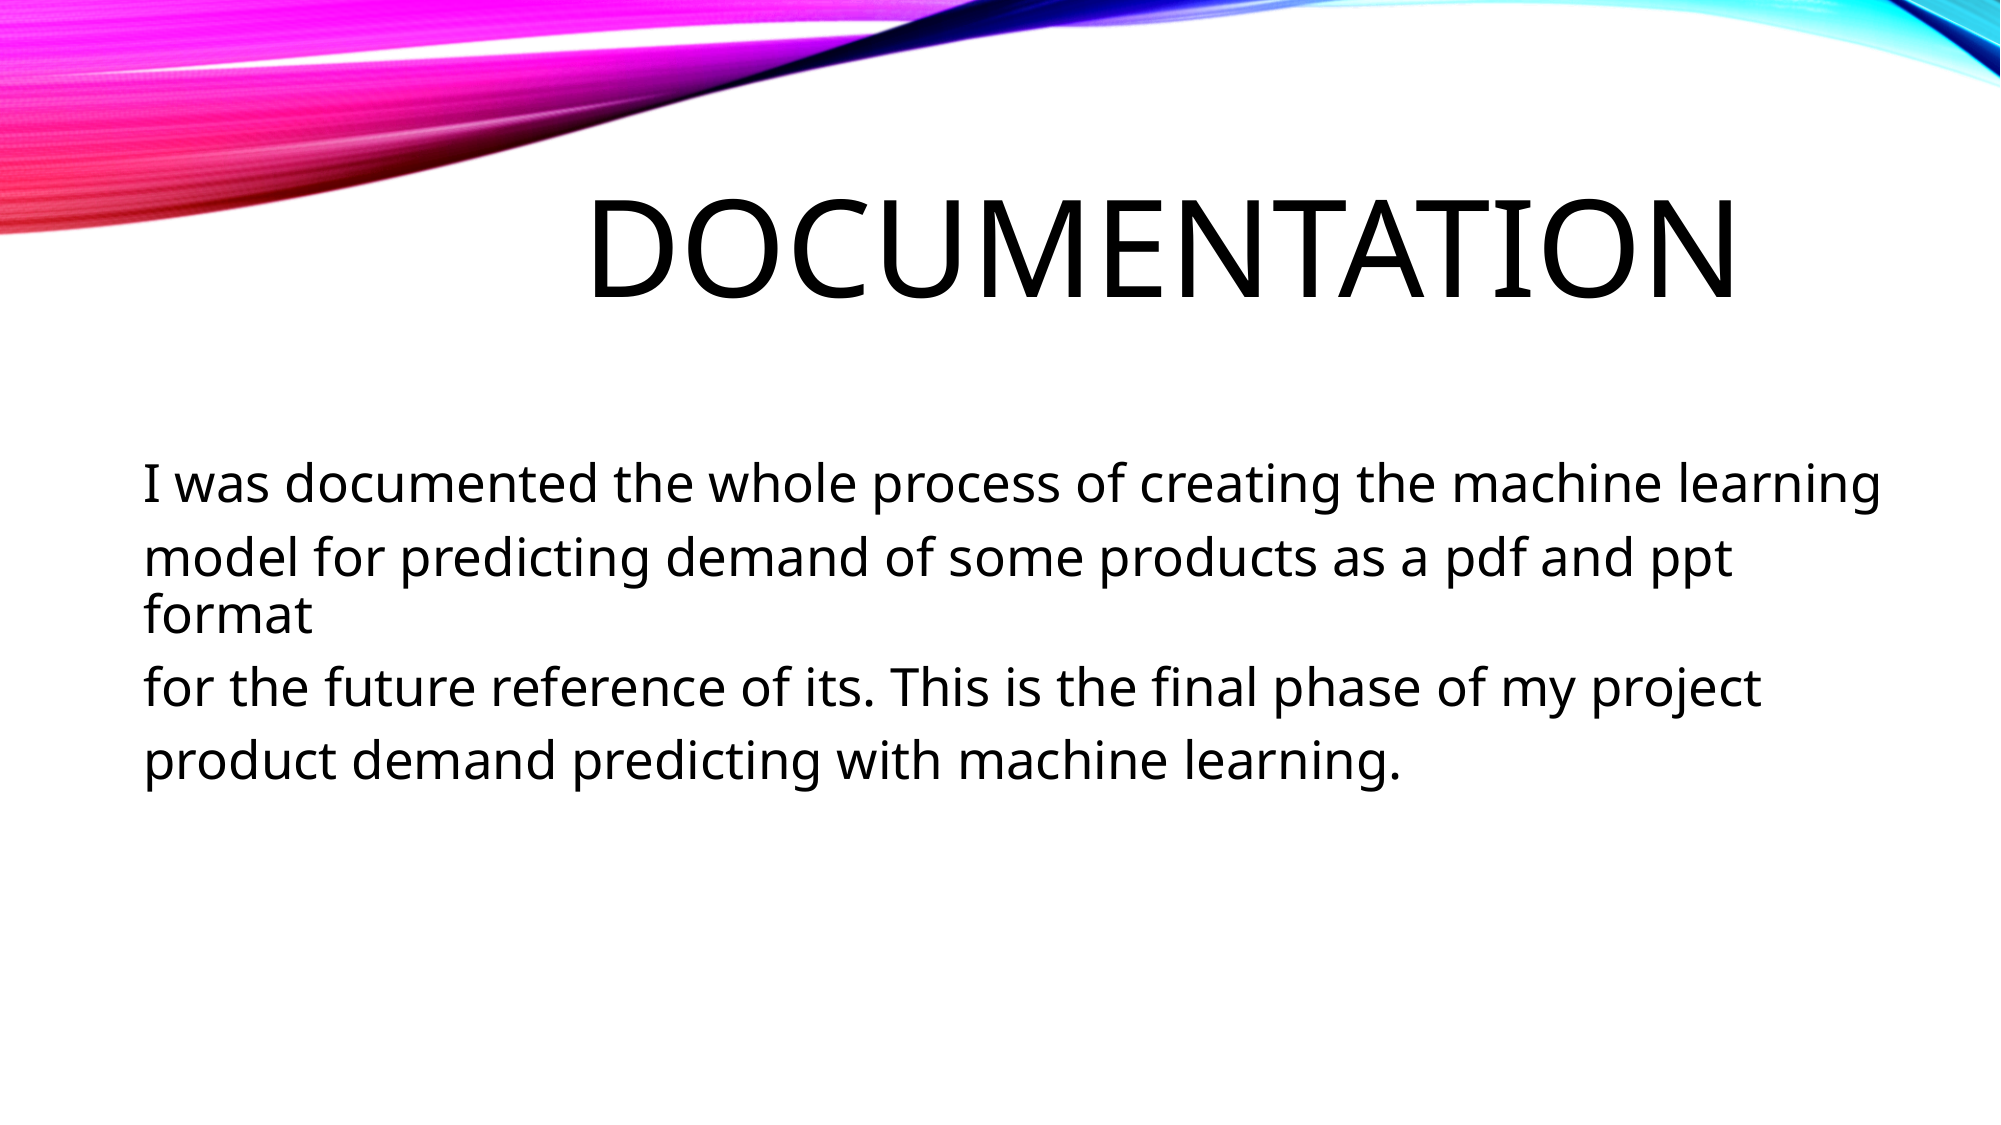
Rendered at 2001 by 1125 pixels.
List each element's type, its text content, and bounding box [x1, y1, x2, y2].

title documentation [239, 147, 1761, 360]
picture [1890, 0, 2000, 75]
picture [1910, 0, 2000, 45]
list I was documented the whole process of creating the machine learning model for predicting demand of some products as a pdf and ppt format for the future reference of its. This is the final phase of my project product demand predicting with machine learning. [128, 450, 1903, 840]
picture [0, 0, 2000, 237]
